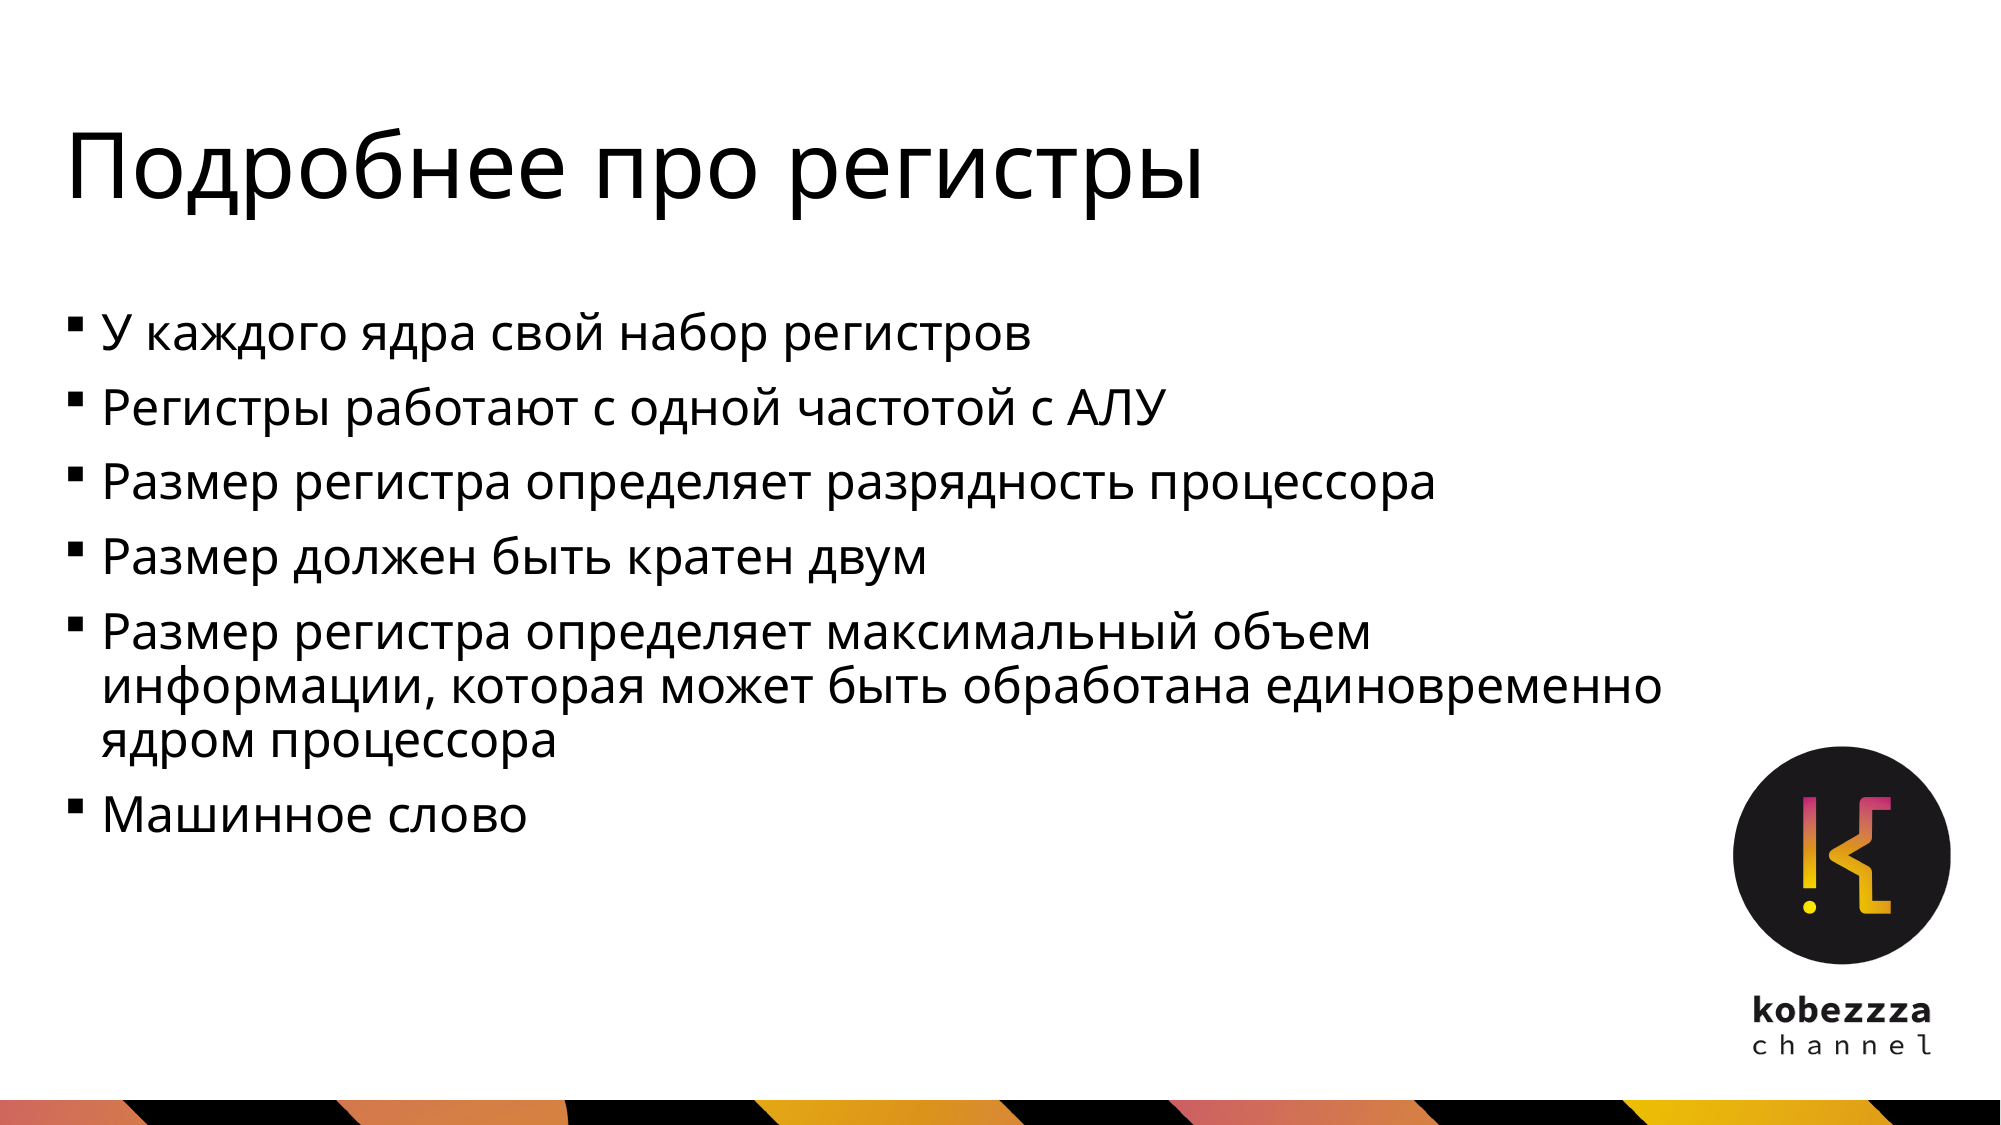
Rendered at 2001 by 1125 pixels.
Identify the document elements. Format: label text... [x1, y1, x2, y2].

picture [0, 0, 2001, 1125]
list У каждого ядра свой набор регистров Регистры работают с одной частотой с АЛУ Размер регистра определяет разрядность процессора Размер должен быть кратен двум Размер регистра определяет максимальный объем информации, которая может быть обработана единовременно ядром процессора Машинное слово [49, 299, 1695, 1014]
title Подробнее про регистры [49, 59, 1913, 278]
